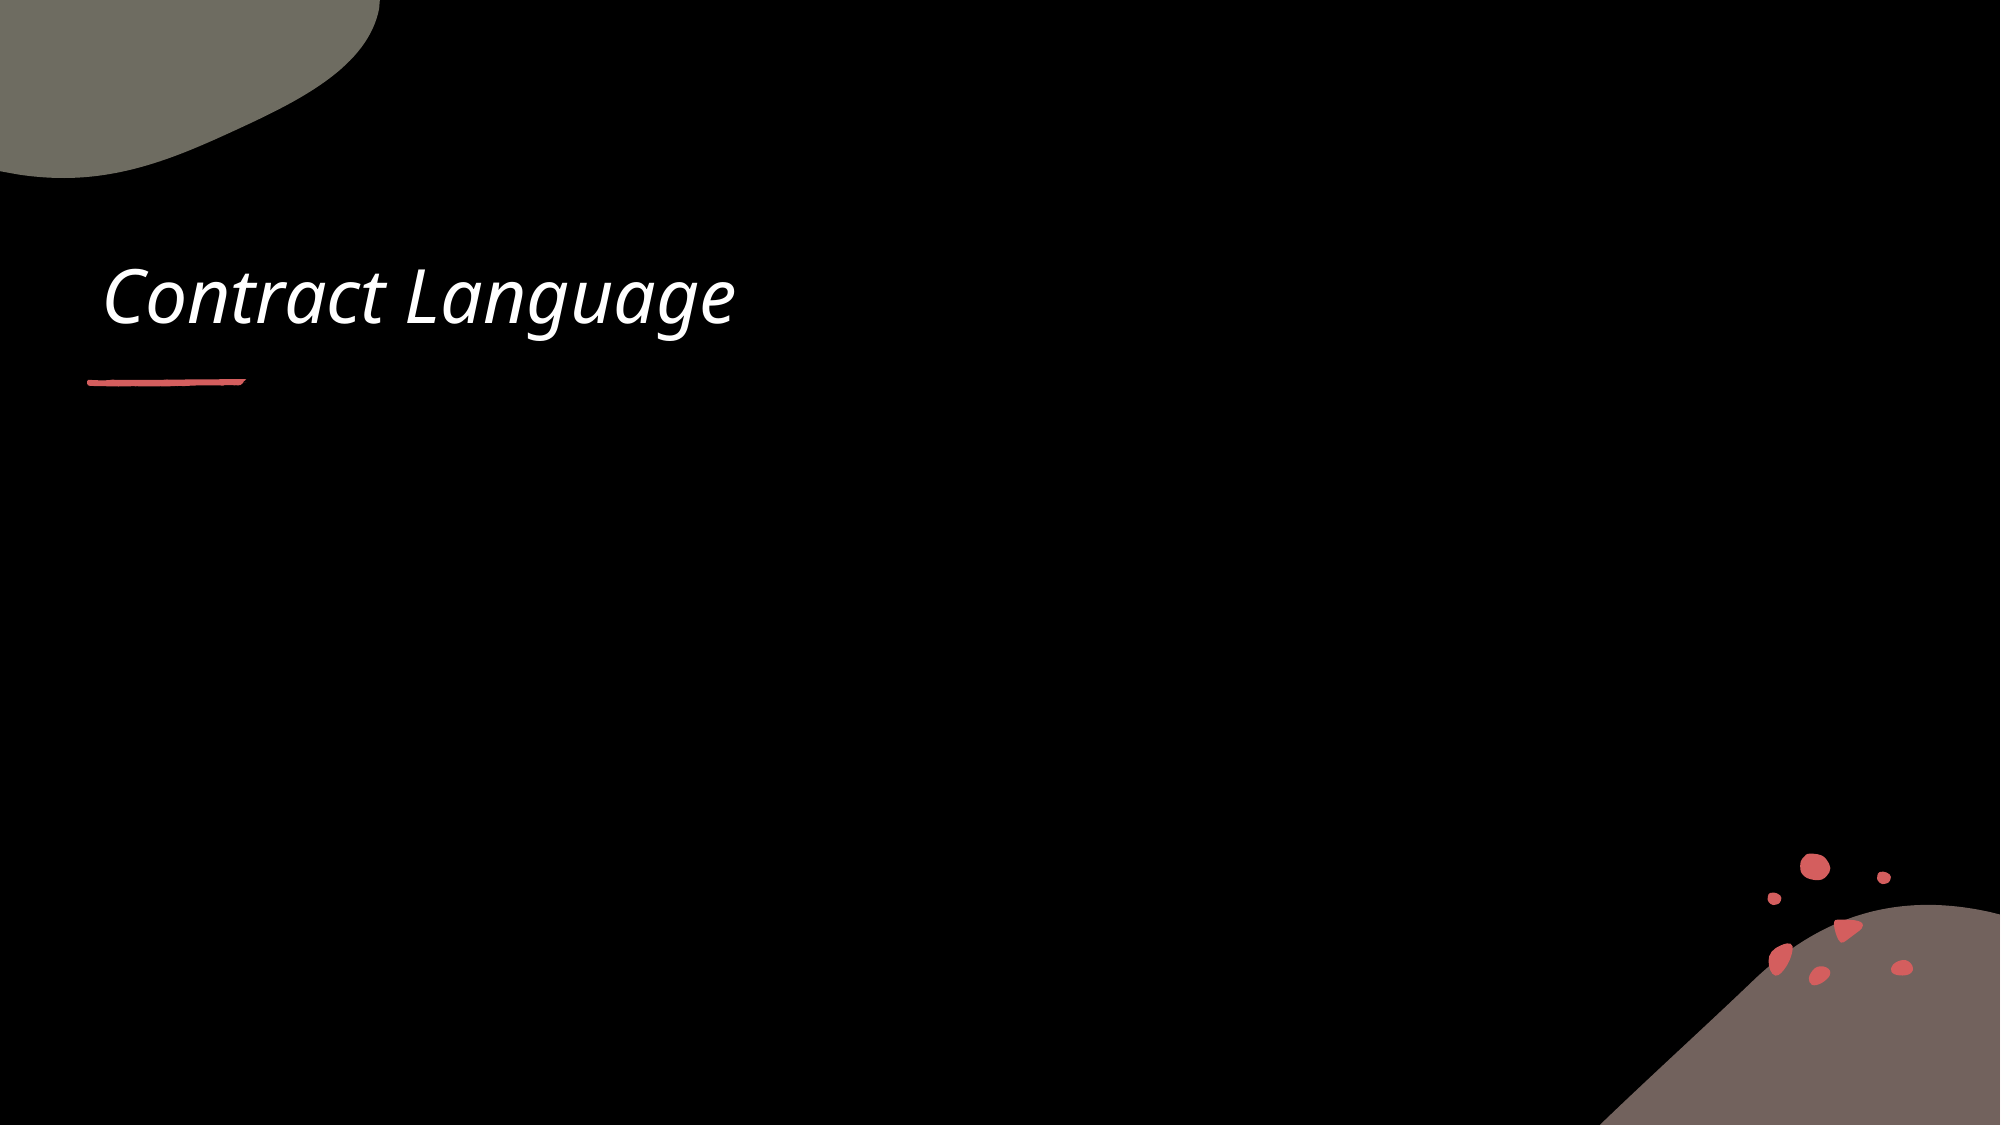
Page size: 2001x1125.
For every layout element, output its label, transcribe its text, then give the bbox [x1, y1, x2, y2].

title Contract Language [86, 129, 1740, 347]
